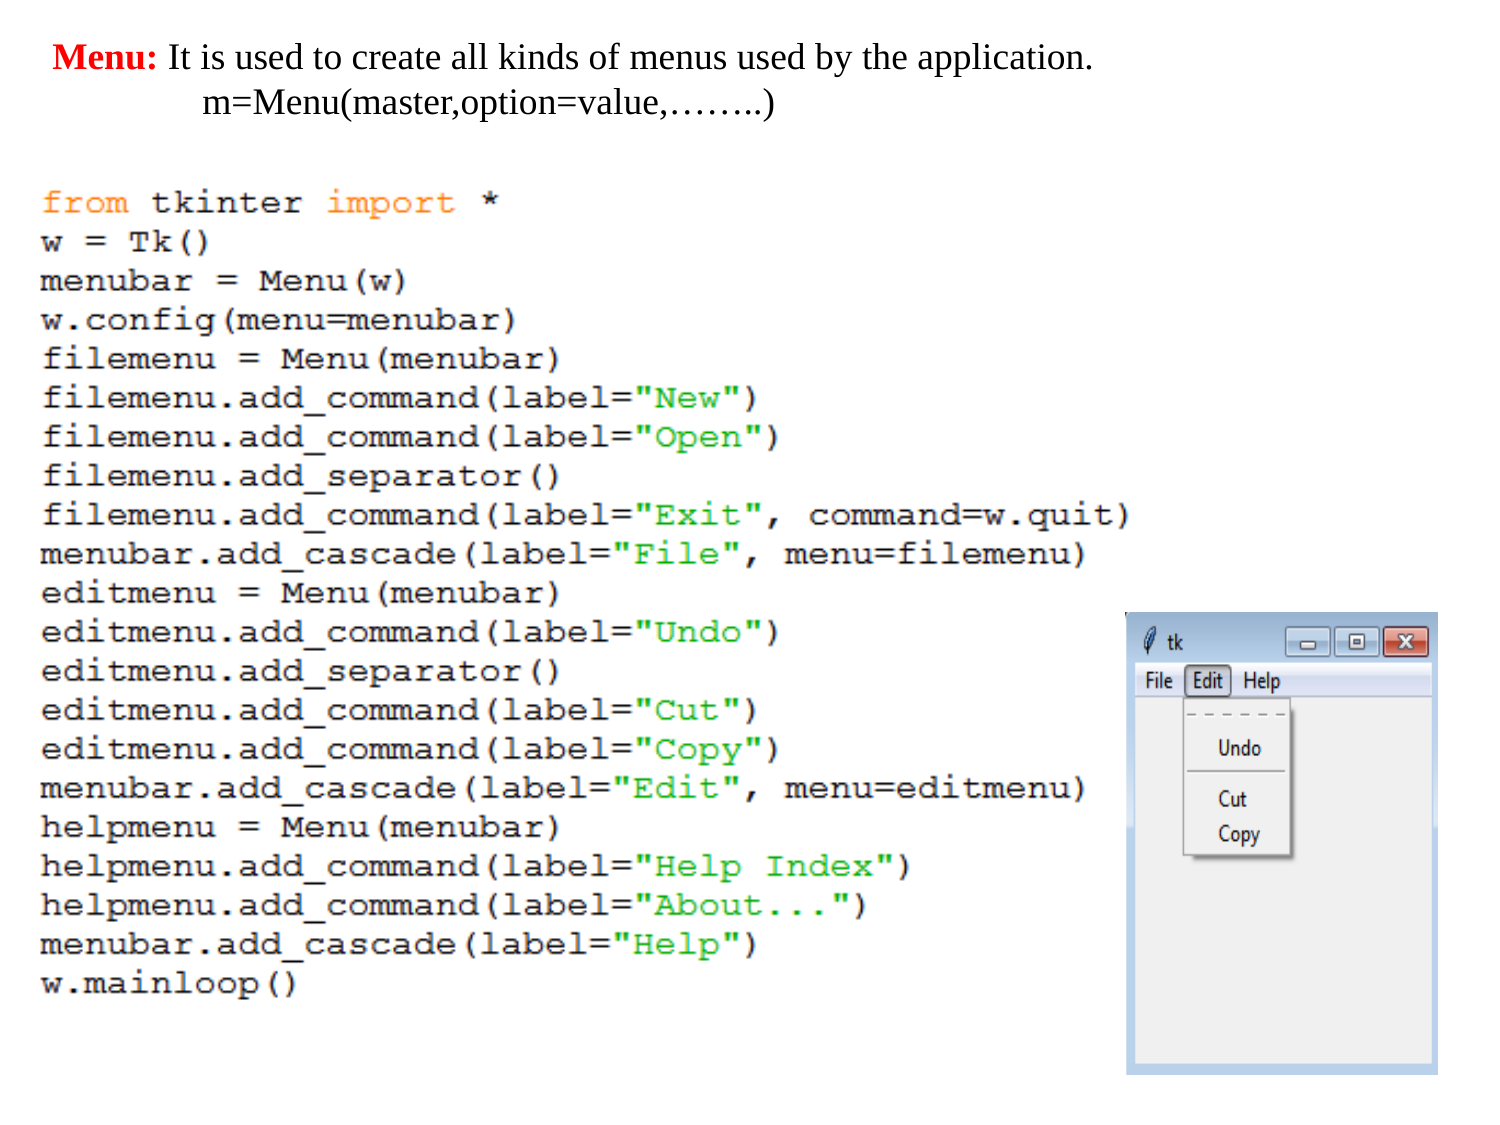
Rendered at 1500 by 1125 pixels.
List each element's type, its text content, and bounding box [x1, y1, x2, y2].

picture [37, 187, 1438, 1076]
text_box Menu: It is used to create all kinds of menus used by the application. m=Menu(master,option=value,……..) [37, 24, 1500, 175]
